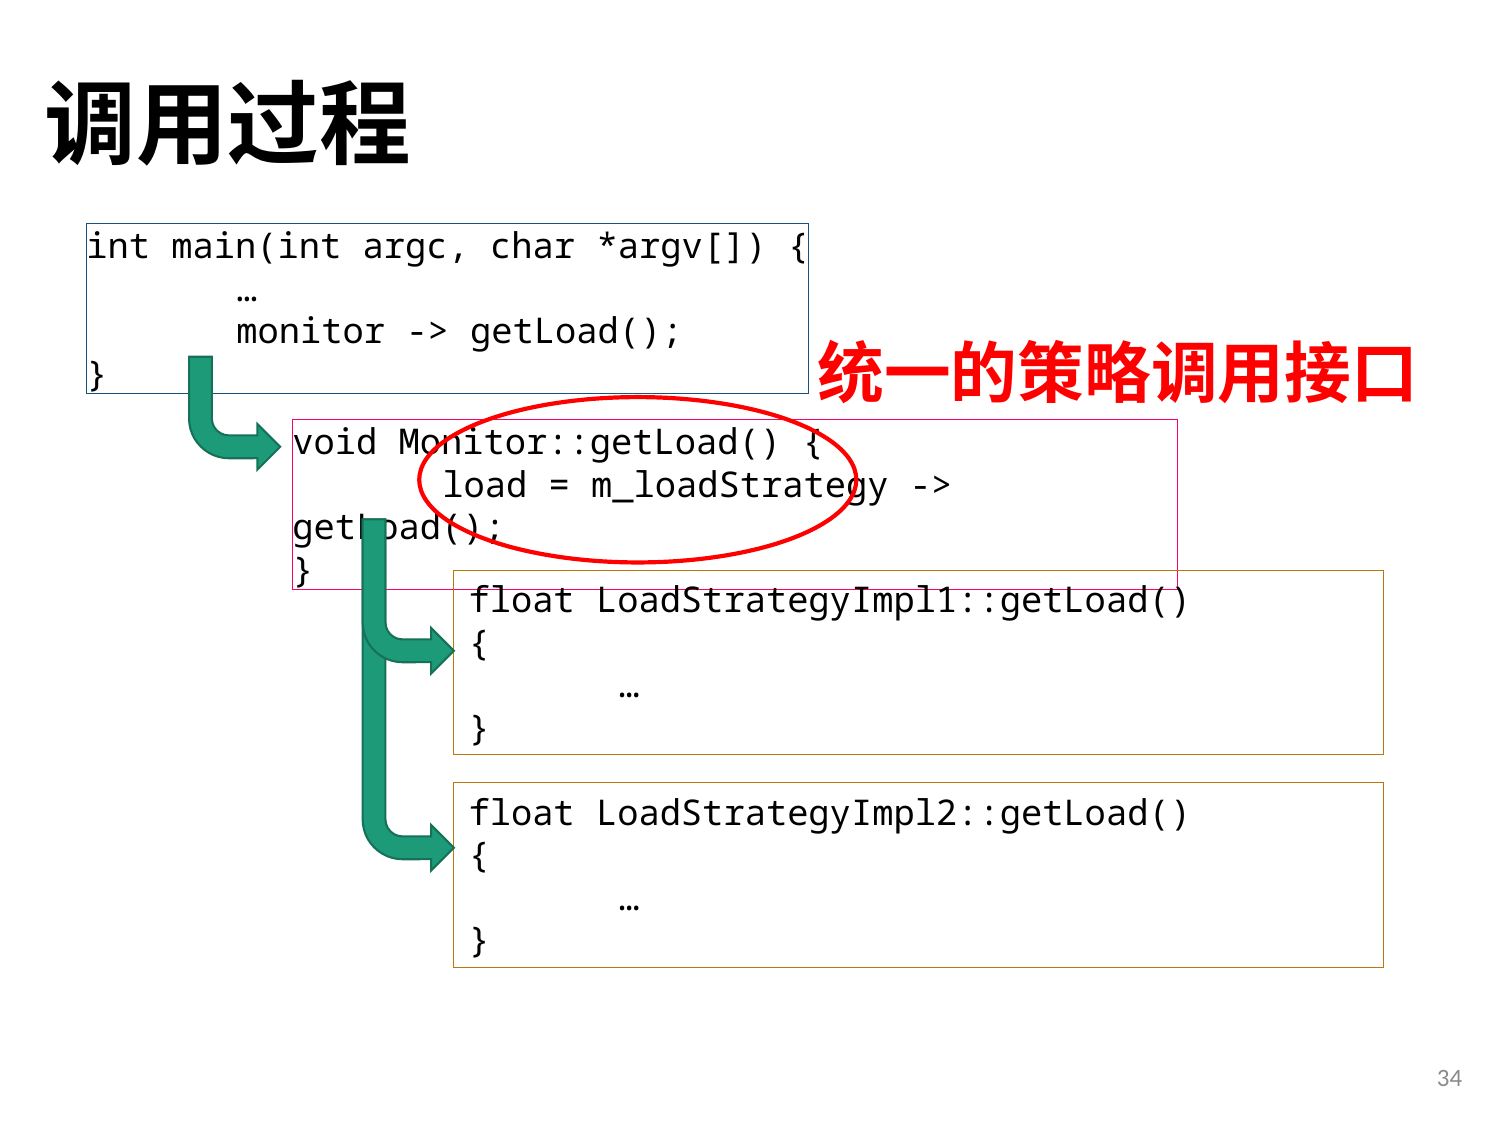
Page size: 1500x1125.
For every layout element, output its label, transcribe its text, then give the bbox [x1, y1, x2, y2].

slide_number 34 [1139, 1046, 1478, 1107]
text_box [361, 518, 456, 677]
text_box [418, 396, 858, 564]
text_box [361, 628, 456, 874]
text_box 统一的策略调用接口 [802, 323, 1500, 419]
text_box int main(int argc, char *argv[]) { … monitor -> getLoad(); } [86, 223, 809, 394]
text_box [188, 355, 282, 473]
text_box float LoadStrategyImpl2::getLoad() { … } [453, 782, 1384, 968]
text_box float LoadStrategyImpl1::getLoad() { … } [453, 570, 1384, 755]
text_box void Monitor::getLoad() { load = m_loadStrategy -> getLoad(); } [292, 419, 1178, 590]
title 调用过程 [29, 19, 1324, 237]
